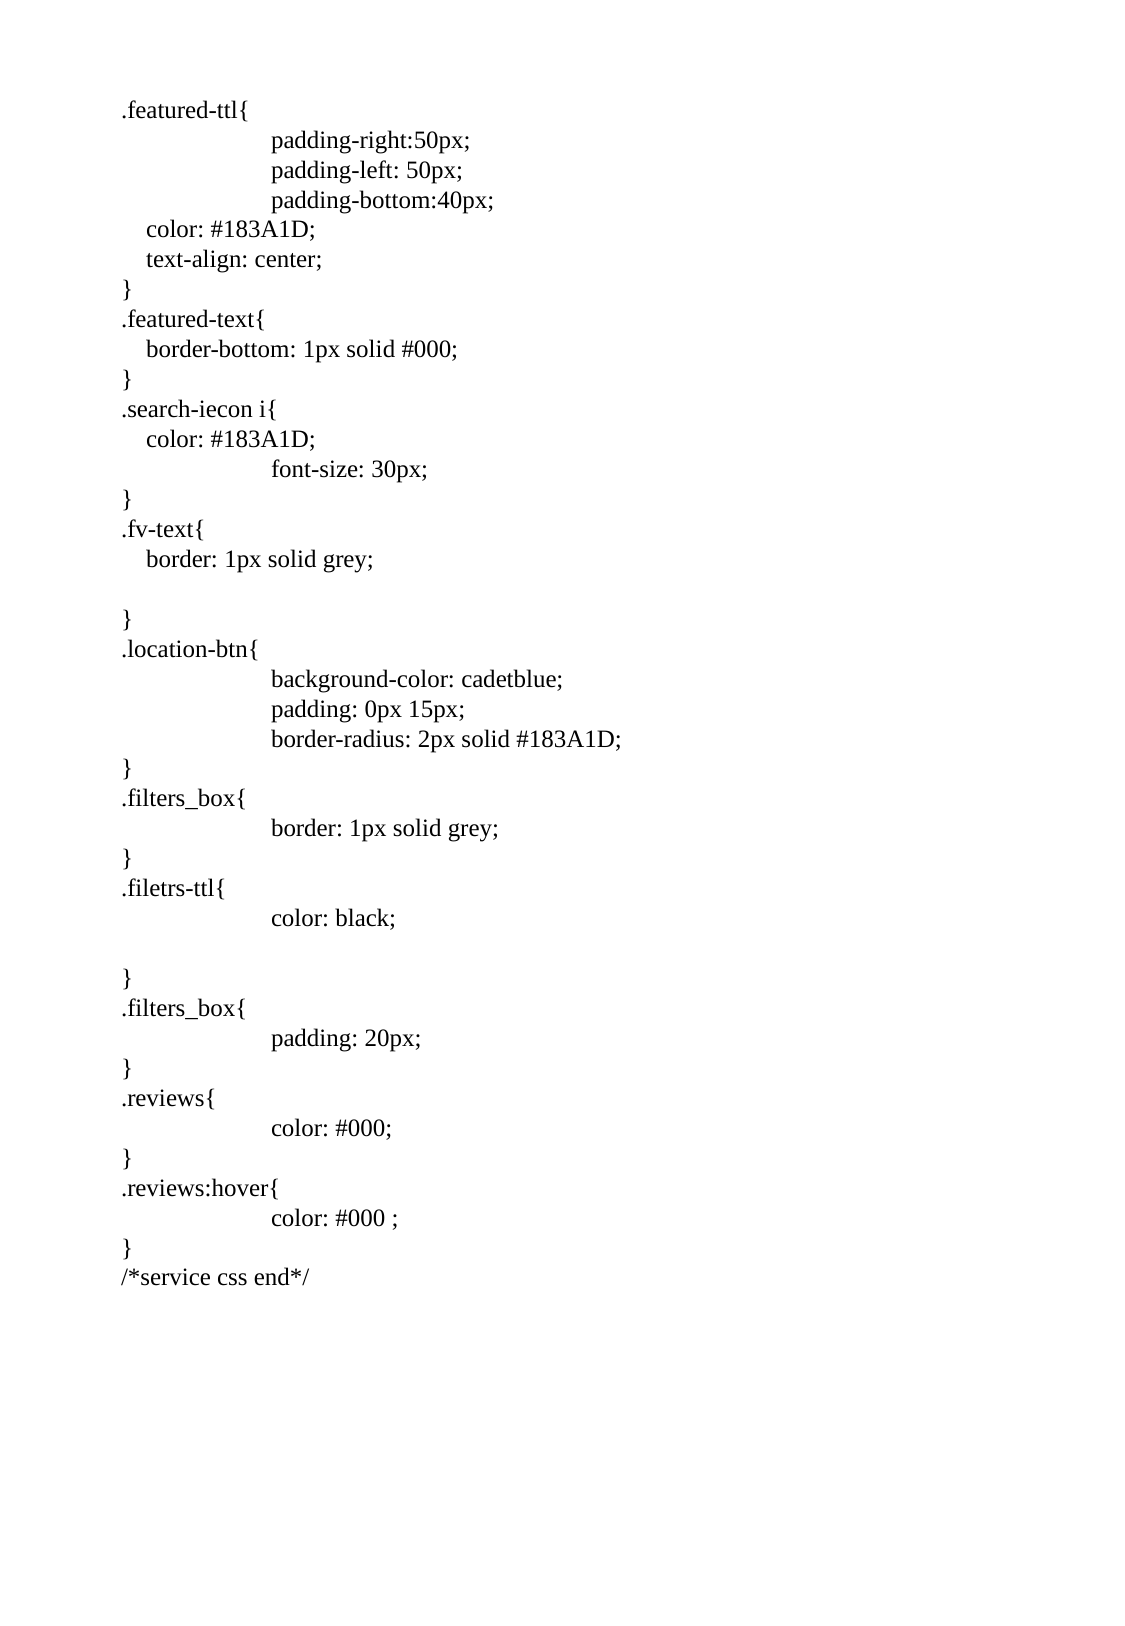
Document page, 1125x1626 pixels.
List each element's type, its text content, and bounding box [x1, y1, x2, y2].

text_box .featured-ttl{ padding-right:50px; padding-left: 50px; padding-bottom:40px; color: #183A1D; text-align: center; } .featured-text{ border-bottom: 1px solid #000; } .search-iecon i{ color: #183A1D; font-size: 30px; } .fv-text{ border: 1px solid grey; } .location-btn{ background-color: cadetblue; padding: 0px 15px; border-radius: 2px solid #183A1D; } .filters_box{ border: 1px solid grey; } .filetrs-ttl{ color: black; } .filters_box{ padding: 20px; } .reviews{ color: #000; } .reviews:hover{ color: #000 ; } /*service css end*/ [106, 85, 669, 1299]
